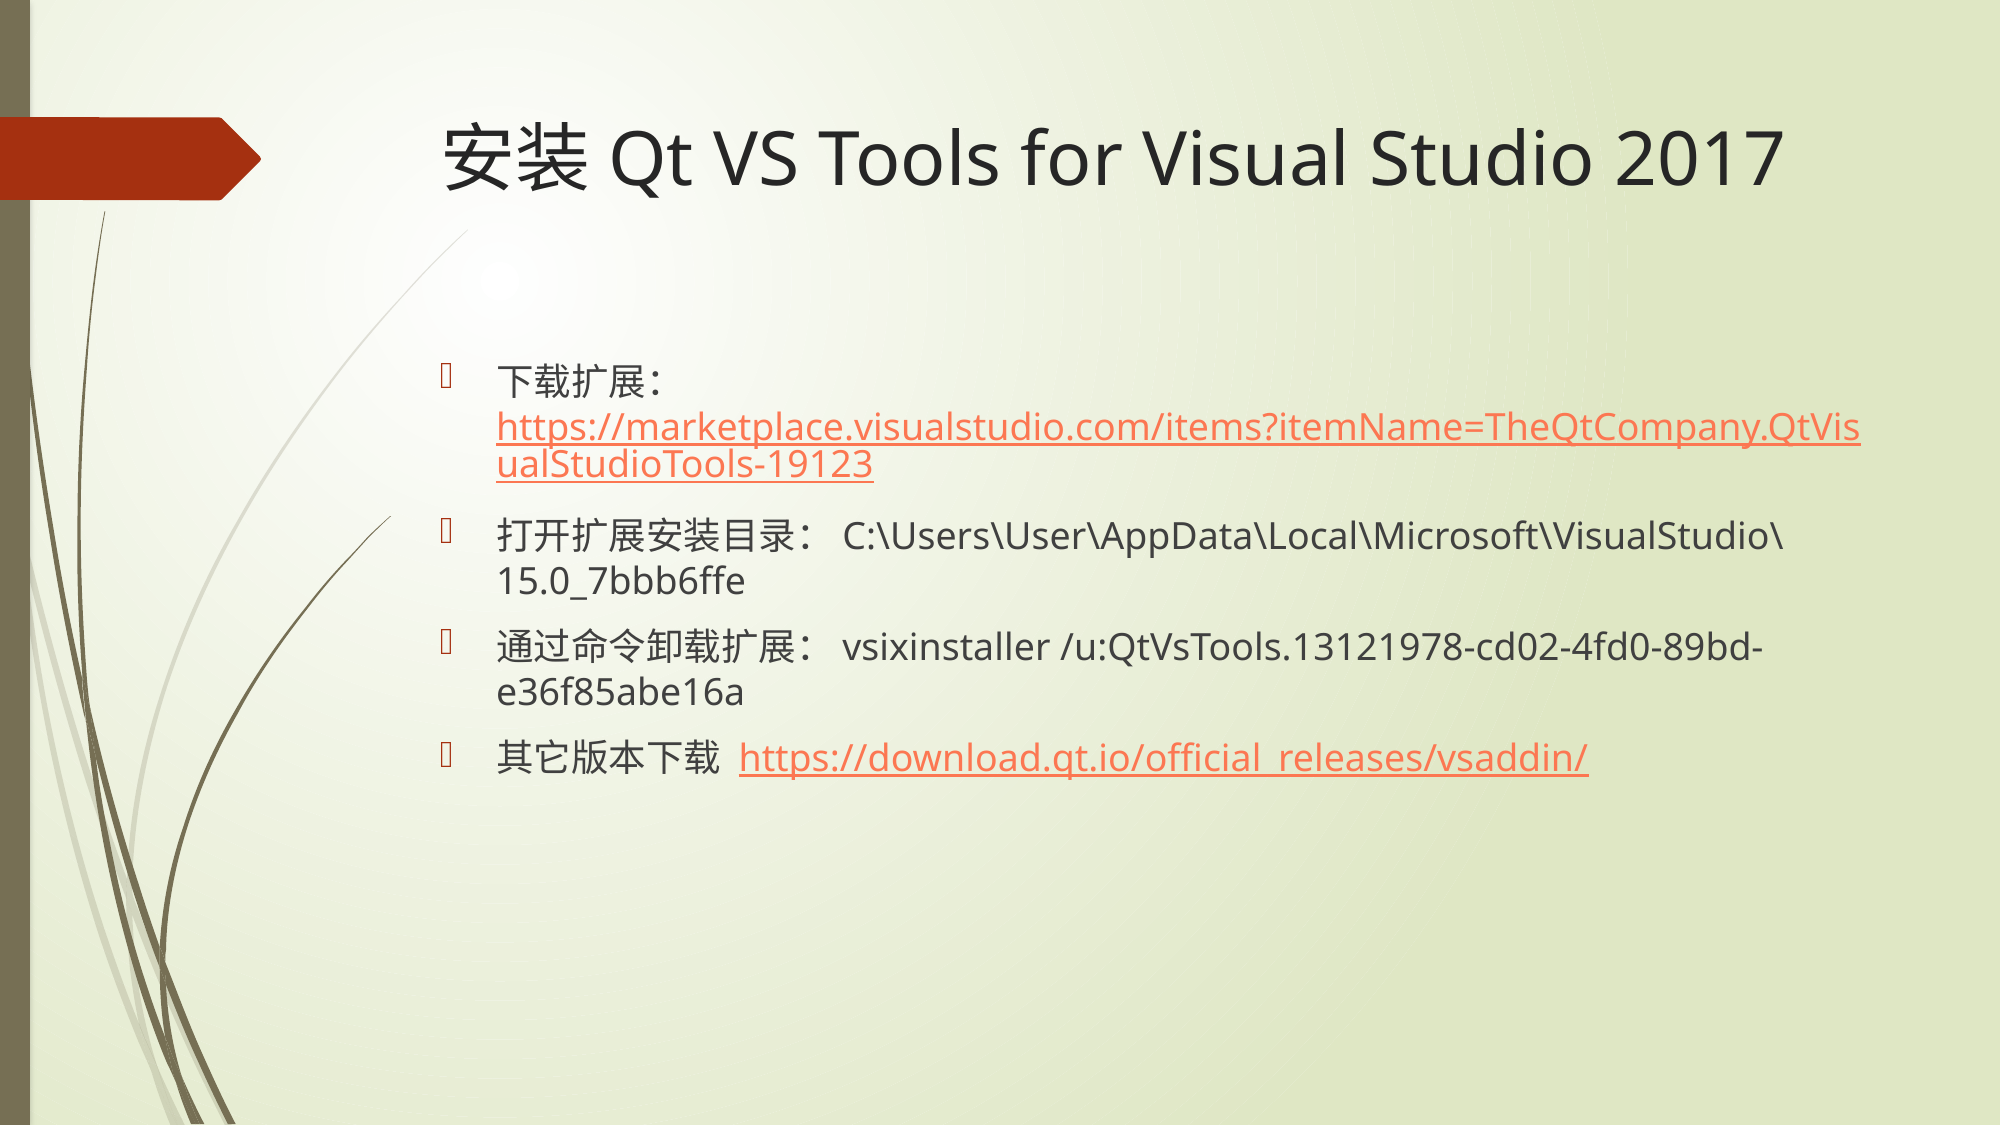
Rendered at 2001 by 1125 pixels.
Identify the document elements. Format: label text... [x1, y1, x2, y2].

list 下载扩展：https://marketplace.visualstudio.com/items?itemName=TheQtCompany.QtVisualStudioTools-19123 打开扩展安装目录：C:\Users\User\AppData\Local\Microsoft\VisualStudio\15.0_7bbb6ffe 通过命令卸载扩展：vsixinstaller /u:QtVsTools.13121978-cd02-4fd0-89bd-e36f85abe16a 其它版本下载 https://download.qt.io/official_releases/vsaddin/ [424, 350, 1888, 970]
title 安装Qt VS Tools for Visual Studio 2017 [425, 102, 1888, 313]
